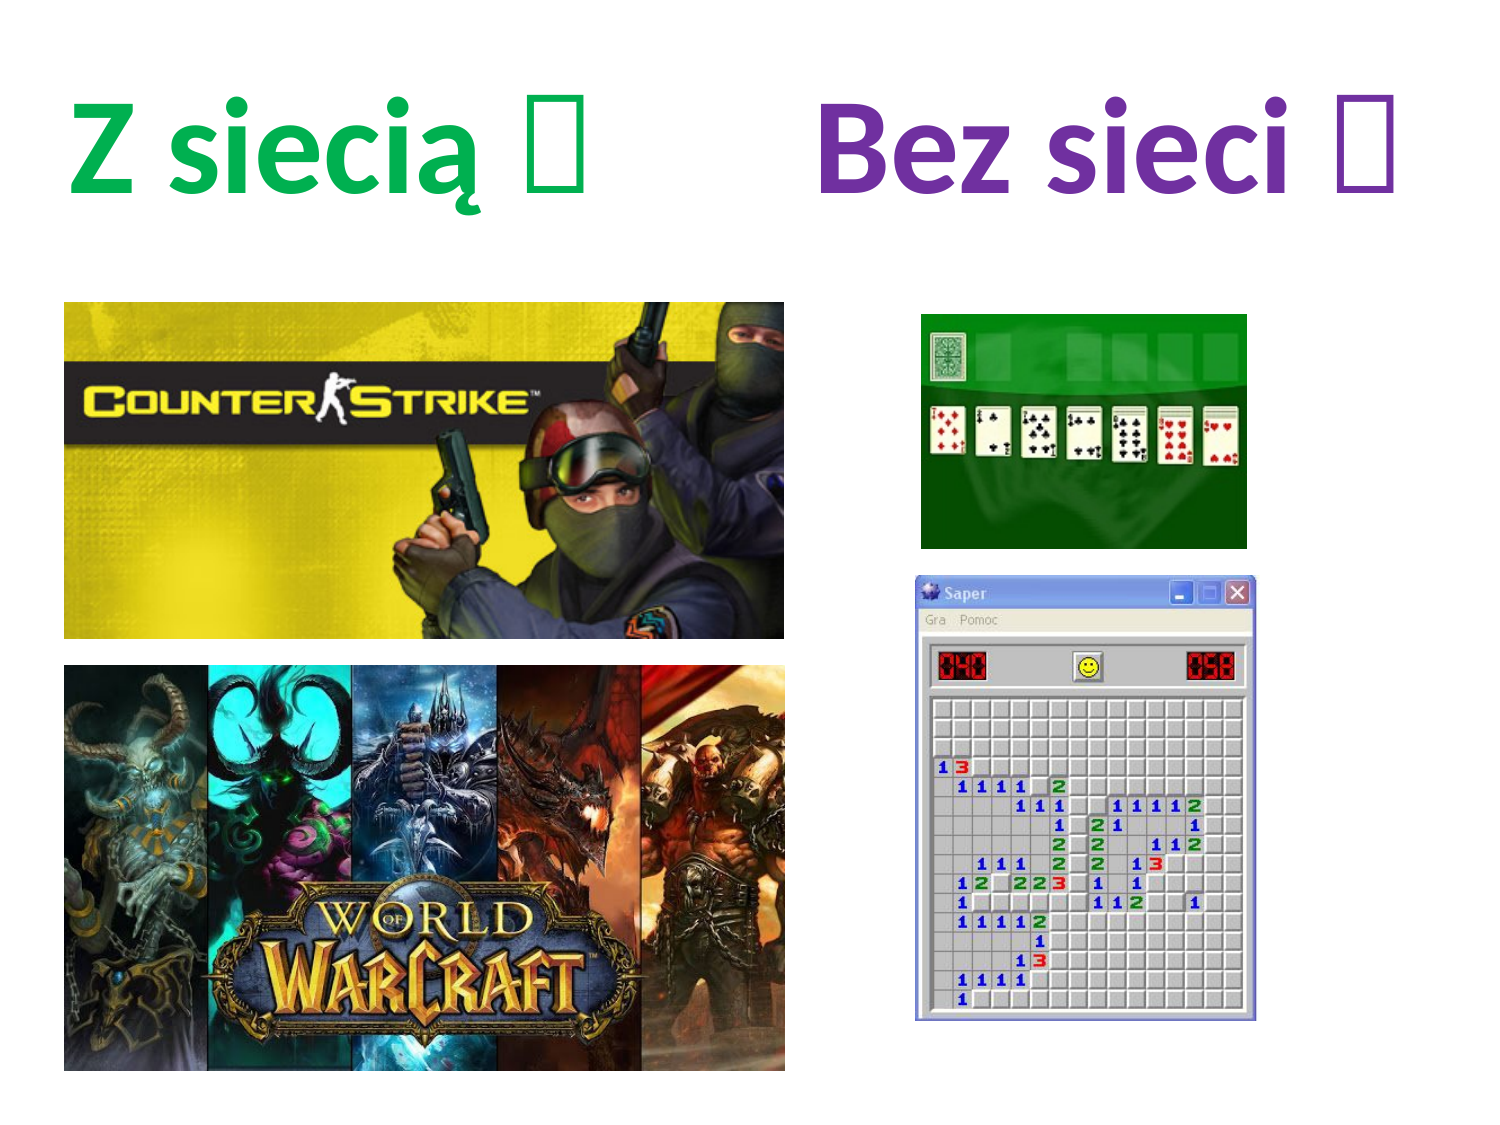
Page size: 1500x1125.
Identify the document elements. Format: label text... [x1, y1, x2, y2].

title Z siecią  Bez sieci  [17, 45, 1459, 233]
picture [915, 575, 1260, 1022]
picture [64, 665, 785, 1071]
picture [64, 302, 784, 639]
picture [920, 314, 1247, 550]
